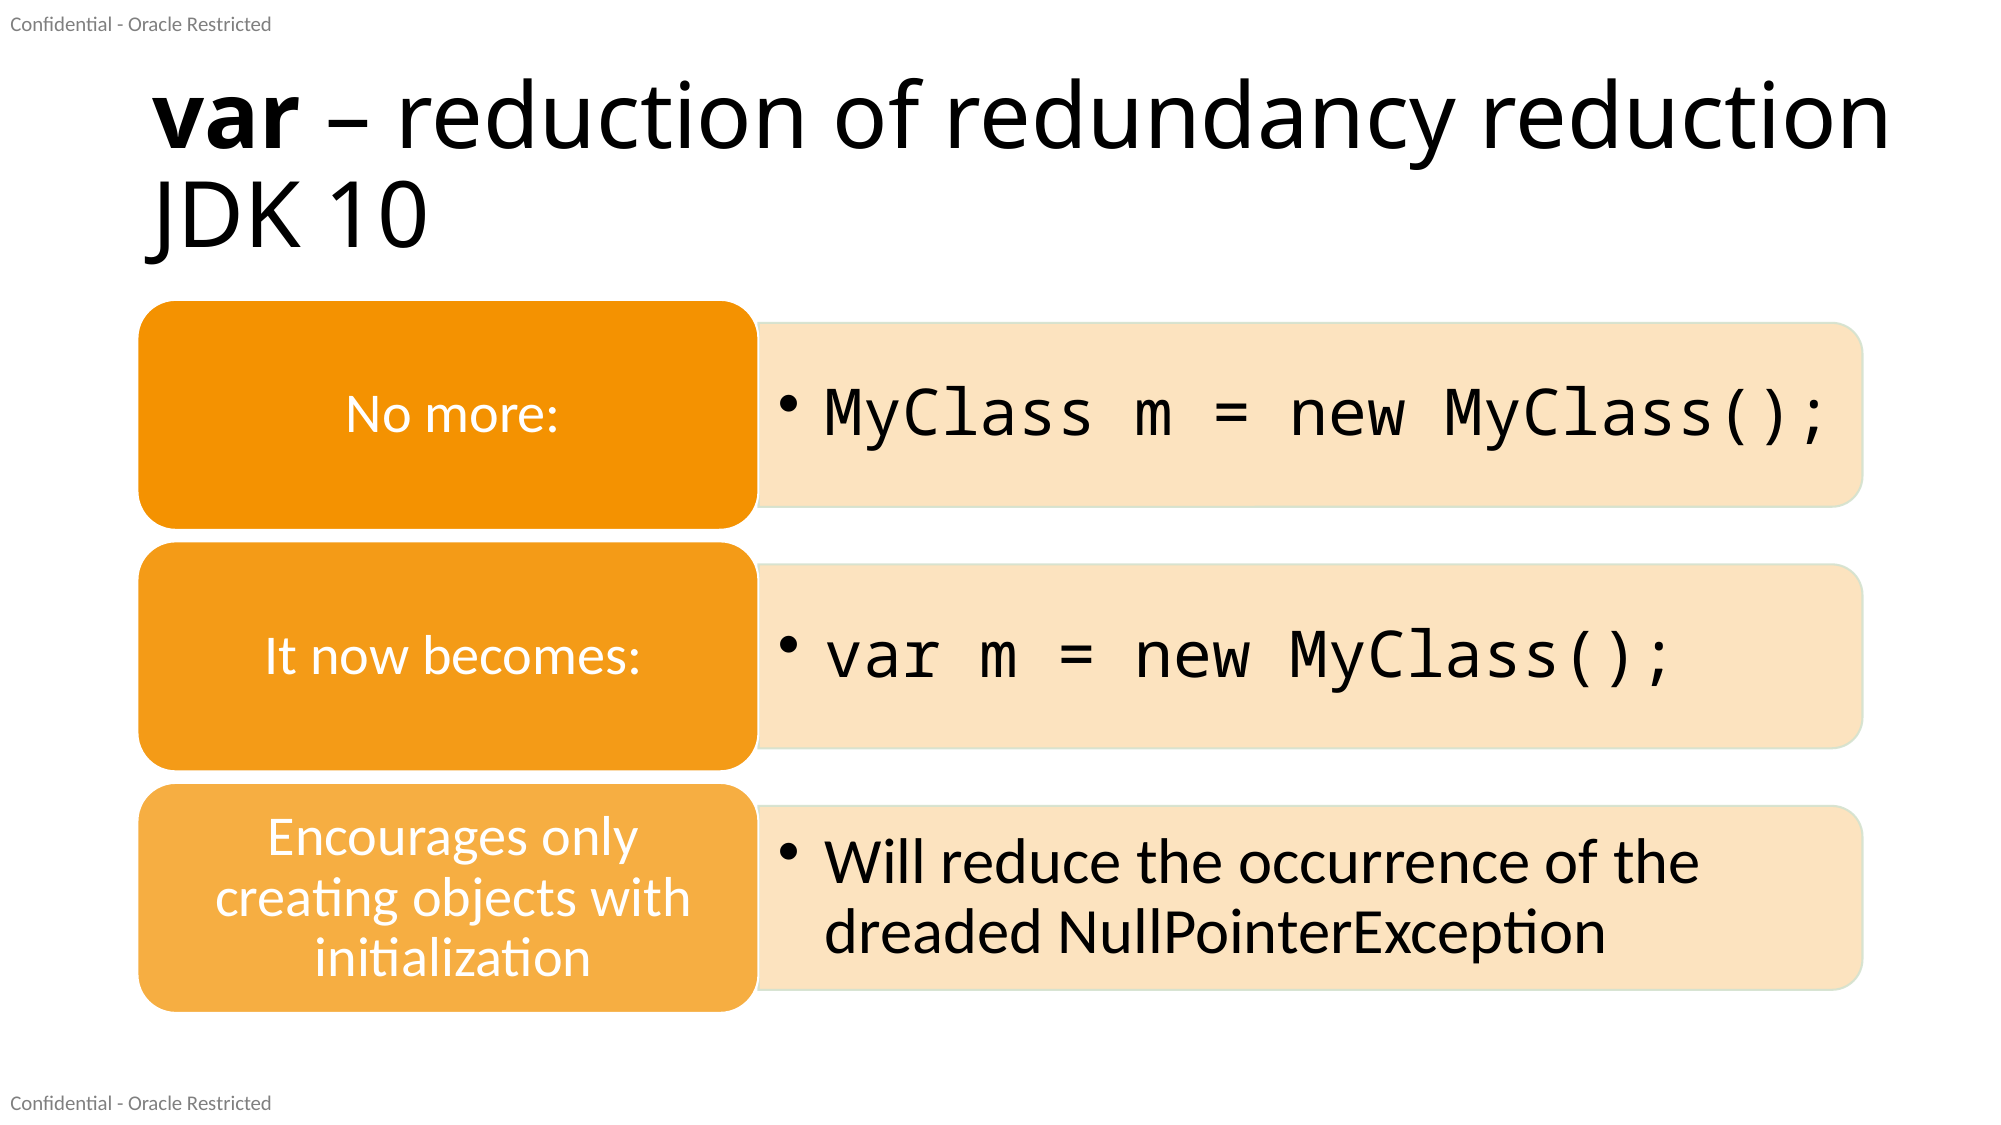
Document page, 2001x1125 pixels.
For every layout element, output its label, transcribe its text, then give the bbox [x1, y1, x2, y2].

title var – reduction of redundancy reduction JDK 10 [137, 59, 1941, 278]
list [137, 299, 1863, 1014]
